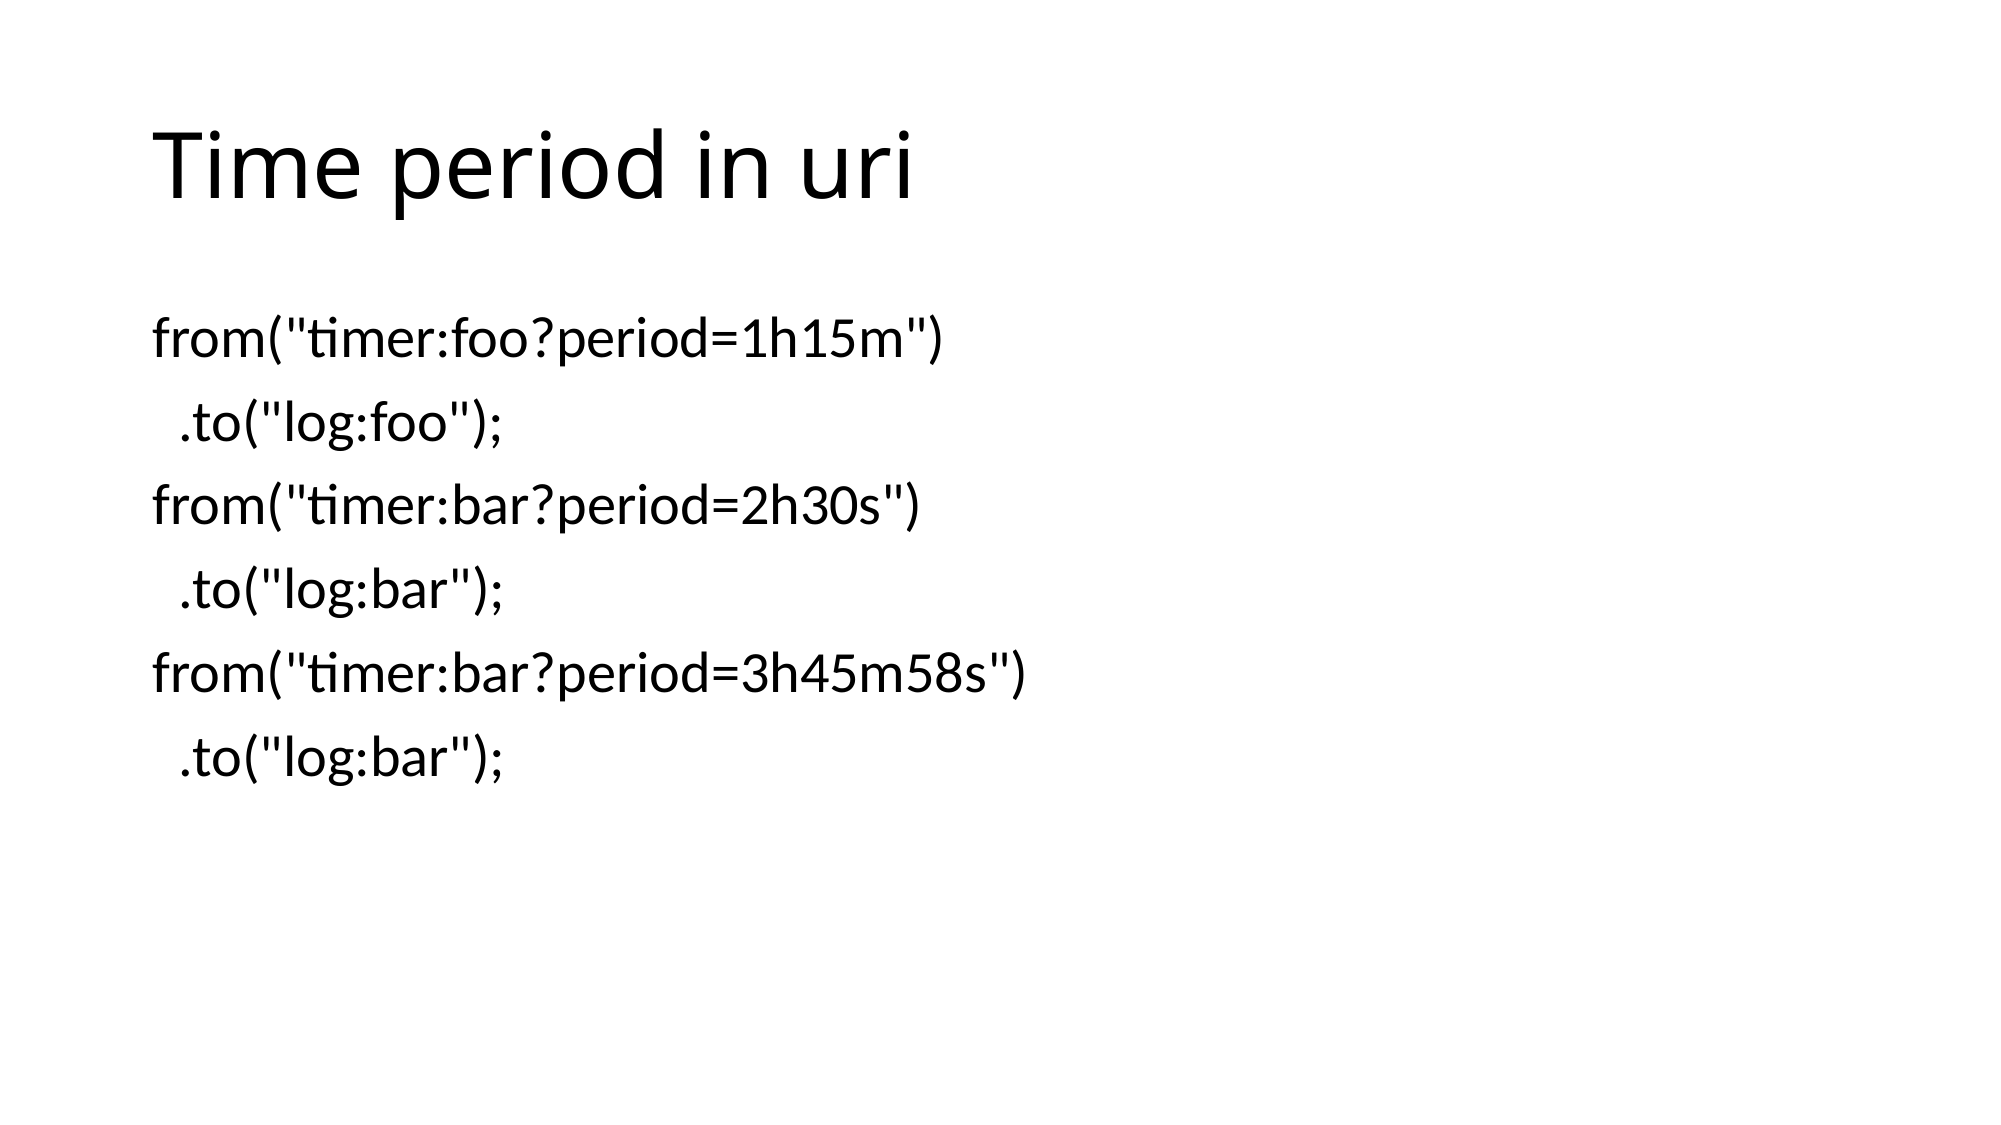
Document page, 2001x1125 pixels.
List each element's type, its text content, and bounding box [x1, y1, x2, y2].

title Time period in uri [137, 59, 1863, 278]
list from("timer:foo?period=1h15m") .to("log:foo"); from("timer:bar?period=2h30s") .to("log:bar"); from("timer:bar?period=3h45m58s") .to("log:bar"); [137, 299, 1863, 1014]
